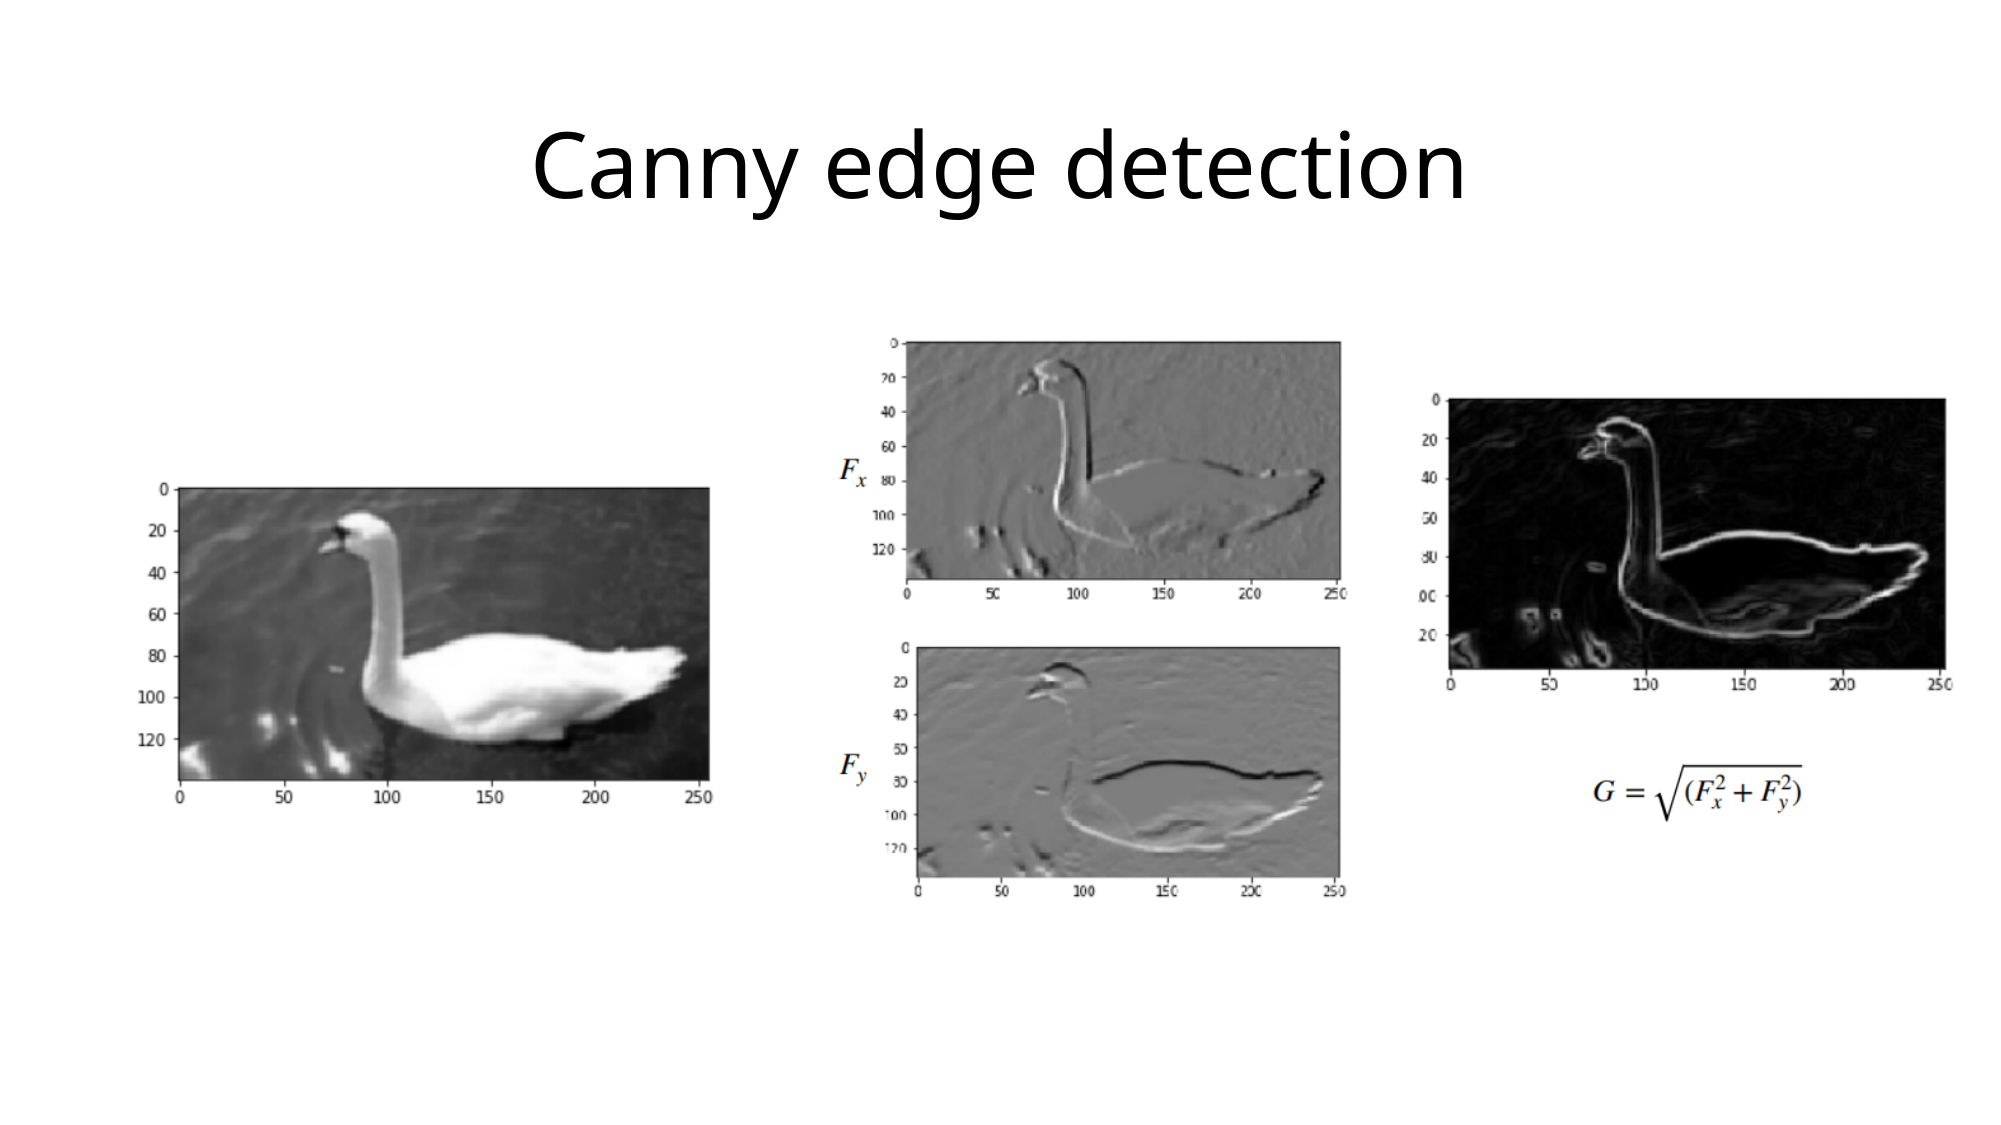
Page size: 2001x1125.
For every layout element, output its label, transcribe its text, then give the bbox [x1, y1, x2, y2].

picture [111, 463, 760, 841]
title Canny edge detection [137, 59, 1863, 278]
picture [794, 324, 1961, 909]
